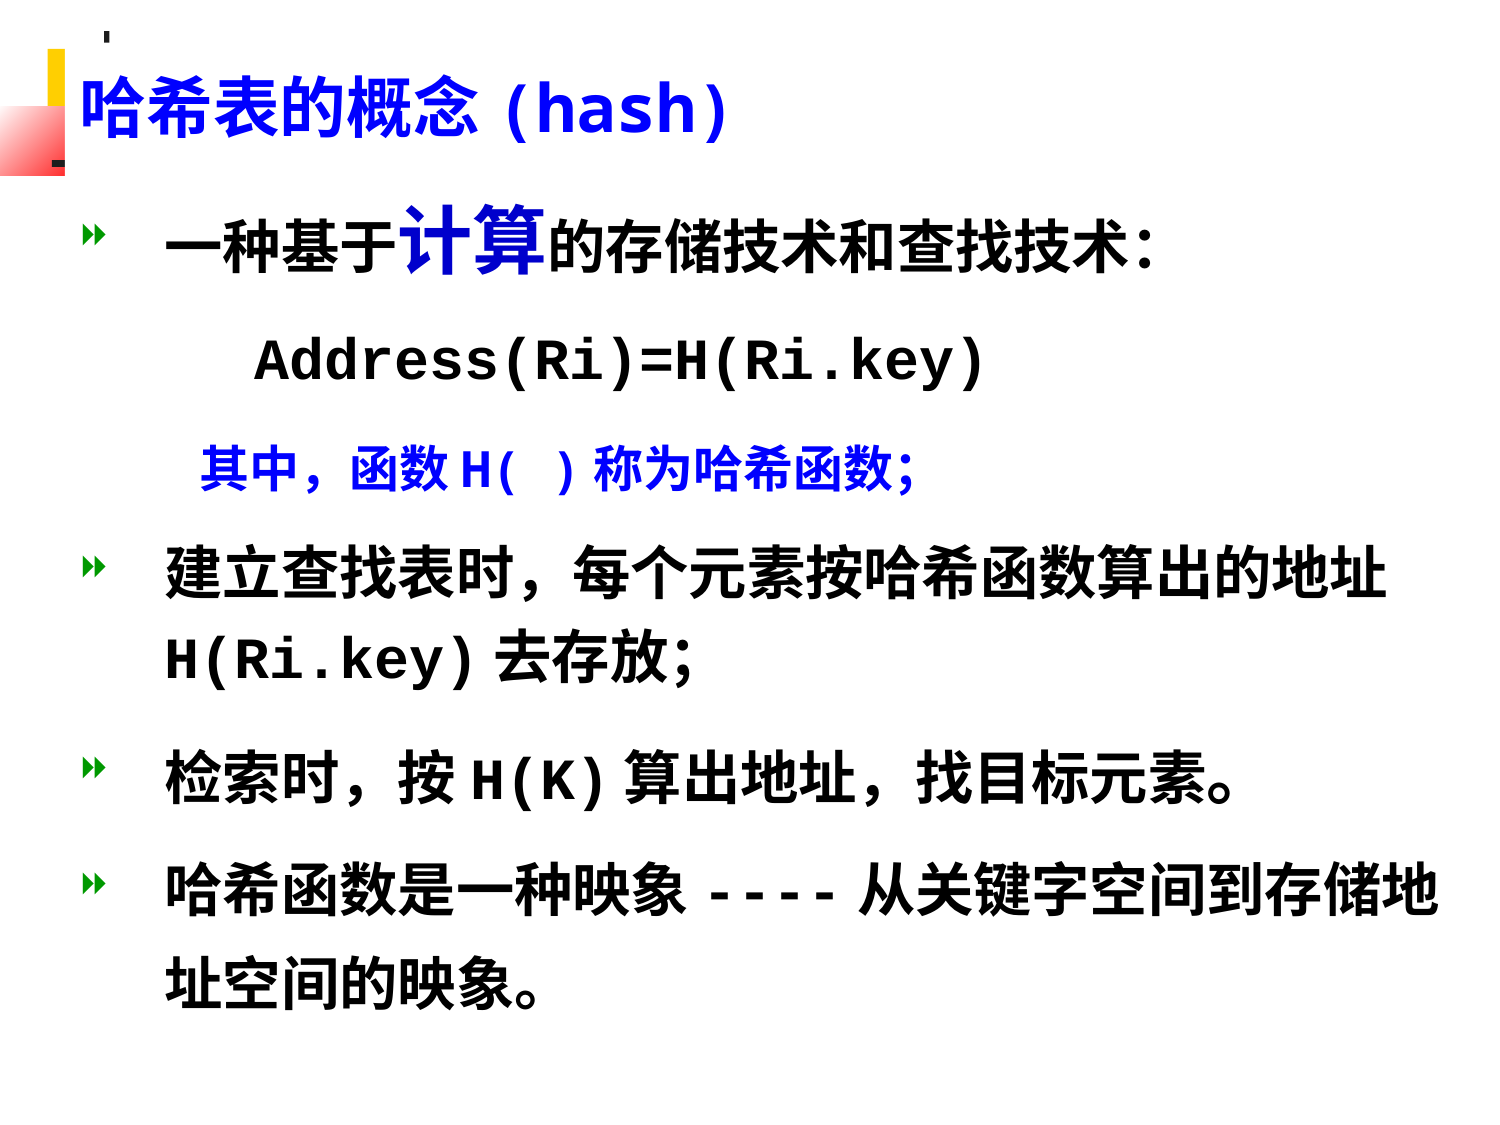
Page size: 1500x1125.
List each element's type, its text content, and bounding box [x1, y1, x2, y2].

list 哈希表的概念(hash) 一种基于计算的存储技术和查找技术： Address(Ri)=H(Ri.key) 其中，函数H( )称为哈希函数； 建立查找表时，每个元素按哈希函数算出的地址H(Ri.key)去存放； 检索时，按H(K)算出地址，找目标元素。 哈希函数是一种映象----从关键字空间到存储地址空间的映象。 [64, 42, 1455, 1067]
